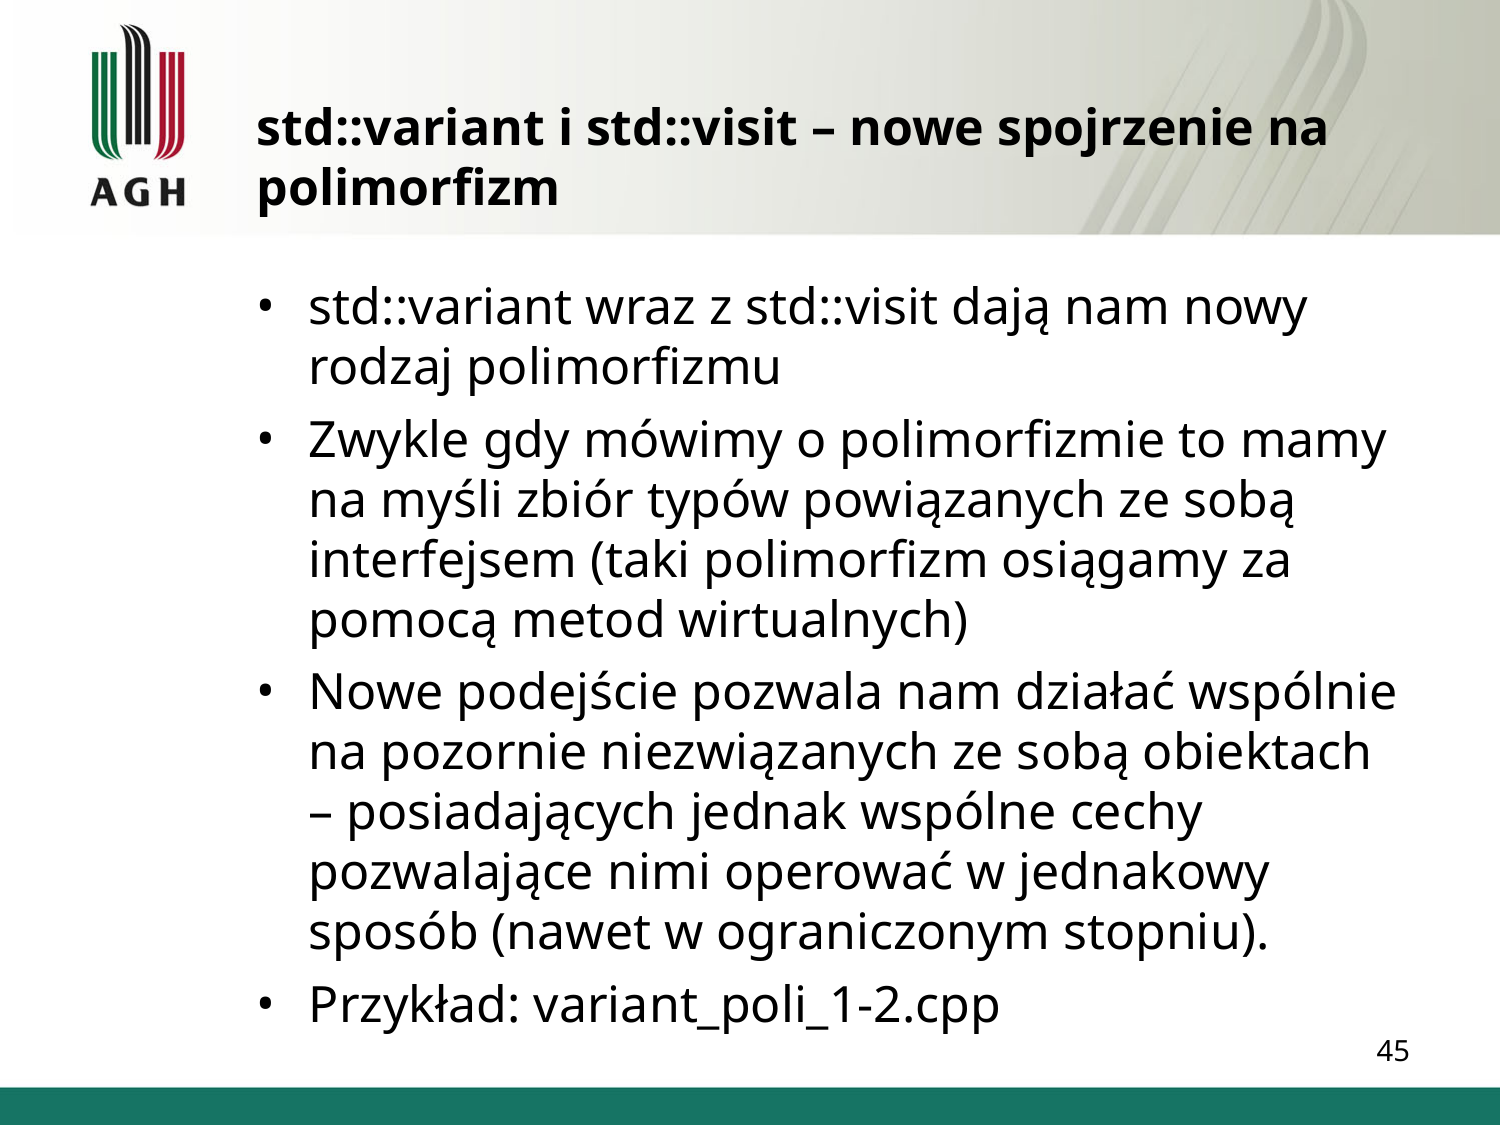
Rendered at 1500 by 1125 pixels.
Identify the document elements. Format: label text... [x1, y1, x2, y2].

picture [0, 0, 1500, 1125]
text_box std::variant wraz z std::visit dają nam nowy rodzaj polimorfizmu Zwykle gdy mówimy o polimorfizmie to mamy na myśli zbiór typów powiązanych ze sobą interfejsem (taki polimorfizm osiągamy za pomocą metod wirtualnych) Nowe podejście pozwala nam działać wspólnie na pozornie niezwiązanych ze sobą obiektach – posiadających jednak wspólne cechy pozwalające nimi operować w jednakowy sposób (nawet w ograniczonym stopniu). Przykład: variant_poli_1-2.cpp [242, 267, 1425, 1005]
text_box std::variant i std::visit – nowe spojrzenie na polimorfizm [242, 78, 1425, 233]
text_box 45 [1074, 1024, 1425, 1103]
